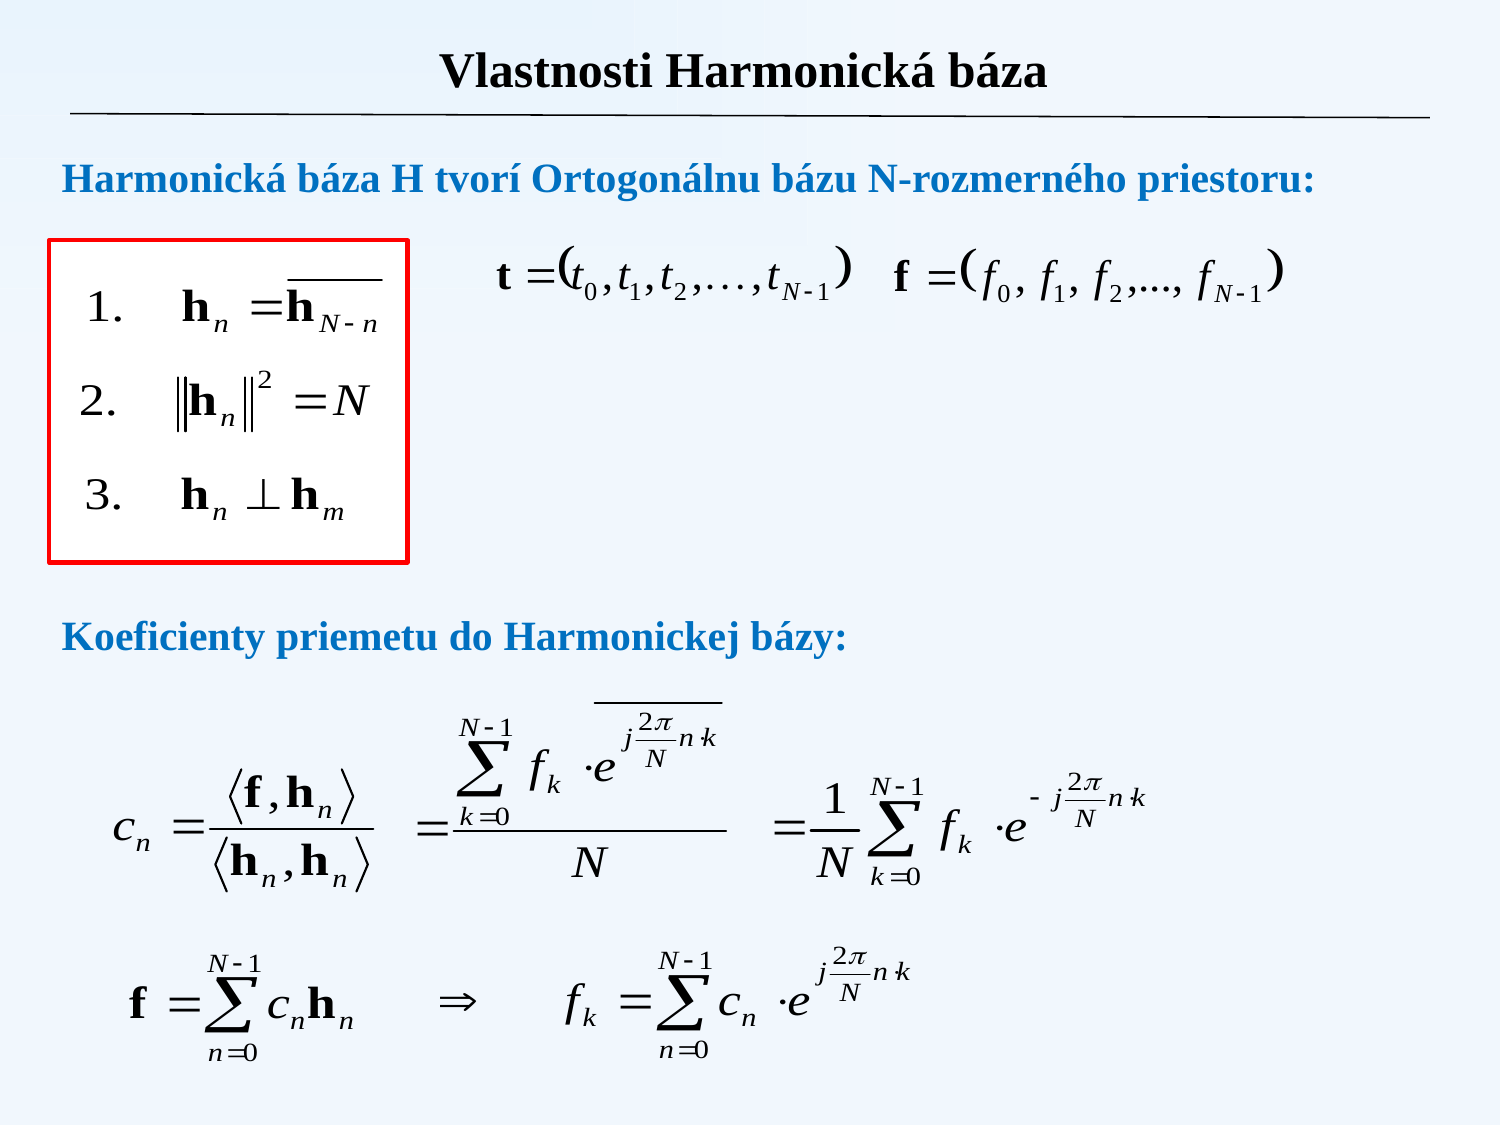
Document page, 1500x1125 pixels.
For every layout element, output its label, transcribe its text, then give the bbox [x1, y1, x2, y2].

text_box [430, 936, 926, 1069]
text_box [122, 942, 366, 1072]
text_box Vlastnosti Harmonická báza [288, 29, 1198, 105]
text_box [761, 762, 1161, 895]
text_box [104, 761, 383, 901]
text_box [70, 351, 384, 446]
text_box Harmonická báza H tvorí Ortogonálnu bázu N-rozmerného priestoru: [45, 138, 1437, 214]
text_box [404, 691, 739, 888]
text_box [888, 247, 1286, 315]
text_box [83, 257, 392, 352]
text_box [77, 455, 357, 540]
text_box [47, 238, 410, 565]
text_box Koeficienty priemetu do Harmonickej bázy: [45, 596, 988, 671]
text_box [489, 244, 854, 312]
